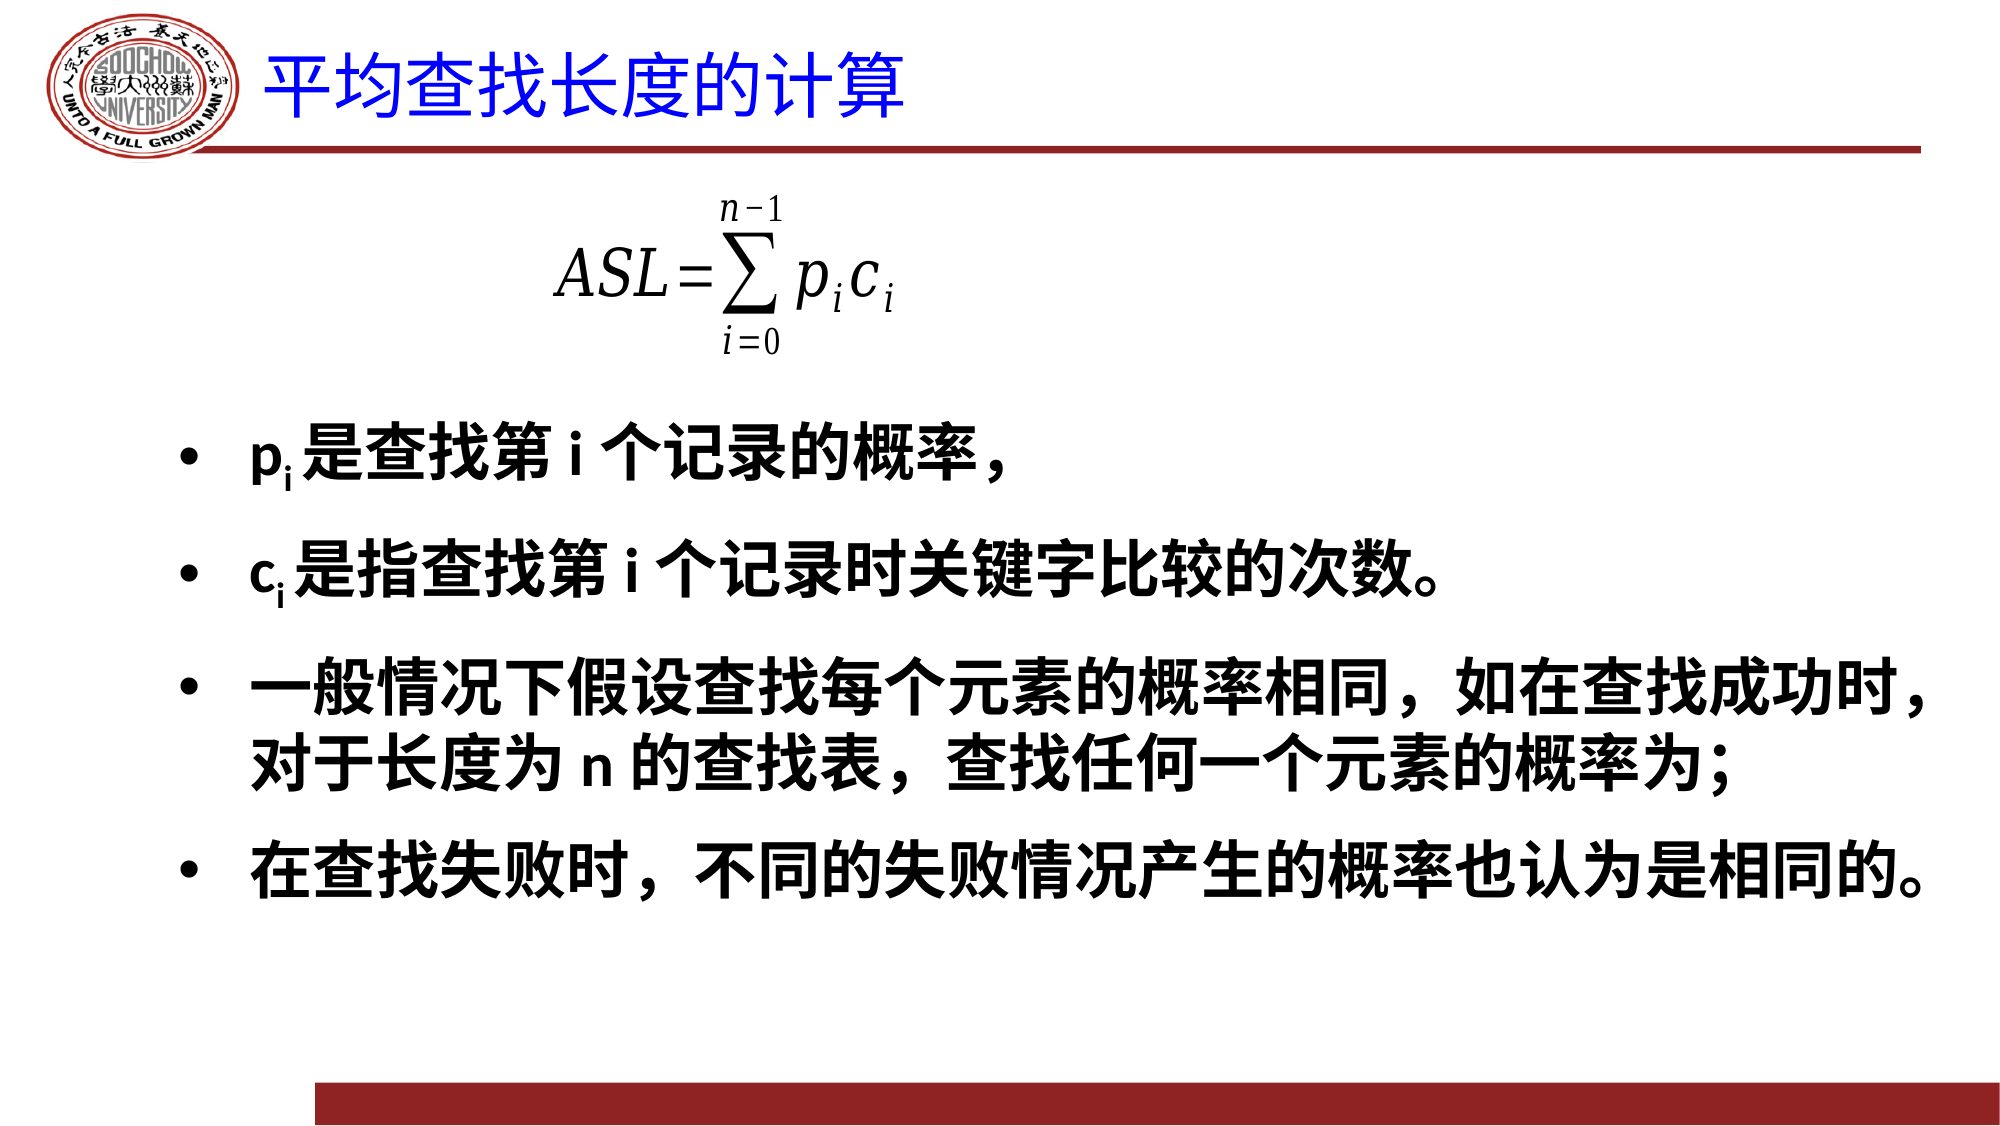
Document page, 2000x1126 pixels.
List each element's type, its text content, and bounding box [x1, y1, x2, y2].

picture [40, 9, 246, 163]
title 平均查找长度的计算 [242, 30, 1921, 138]
